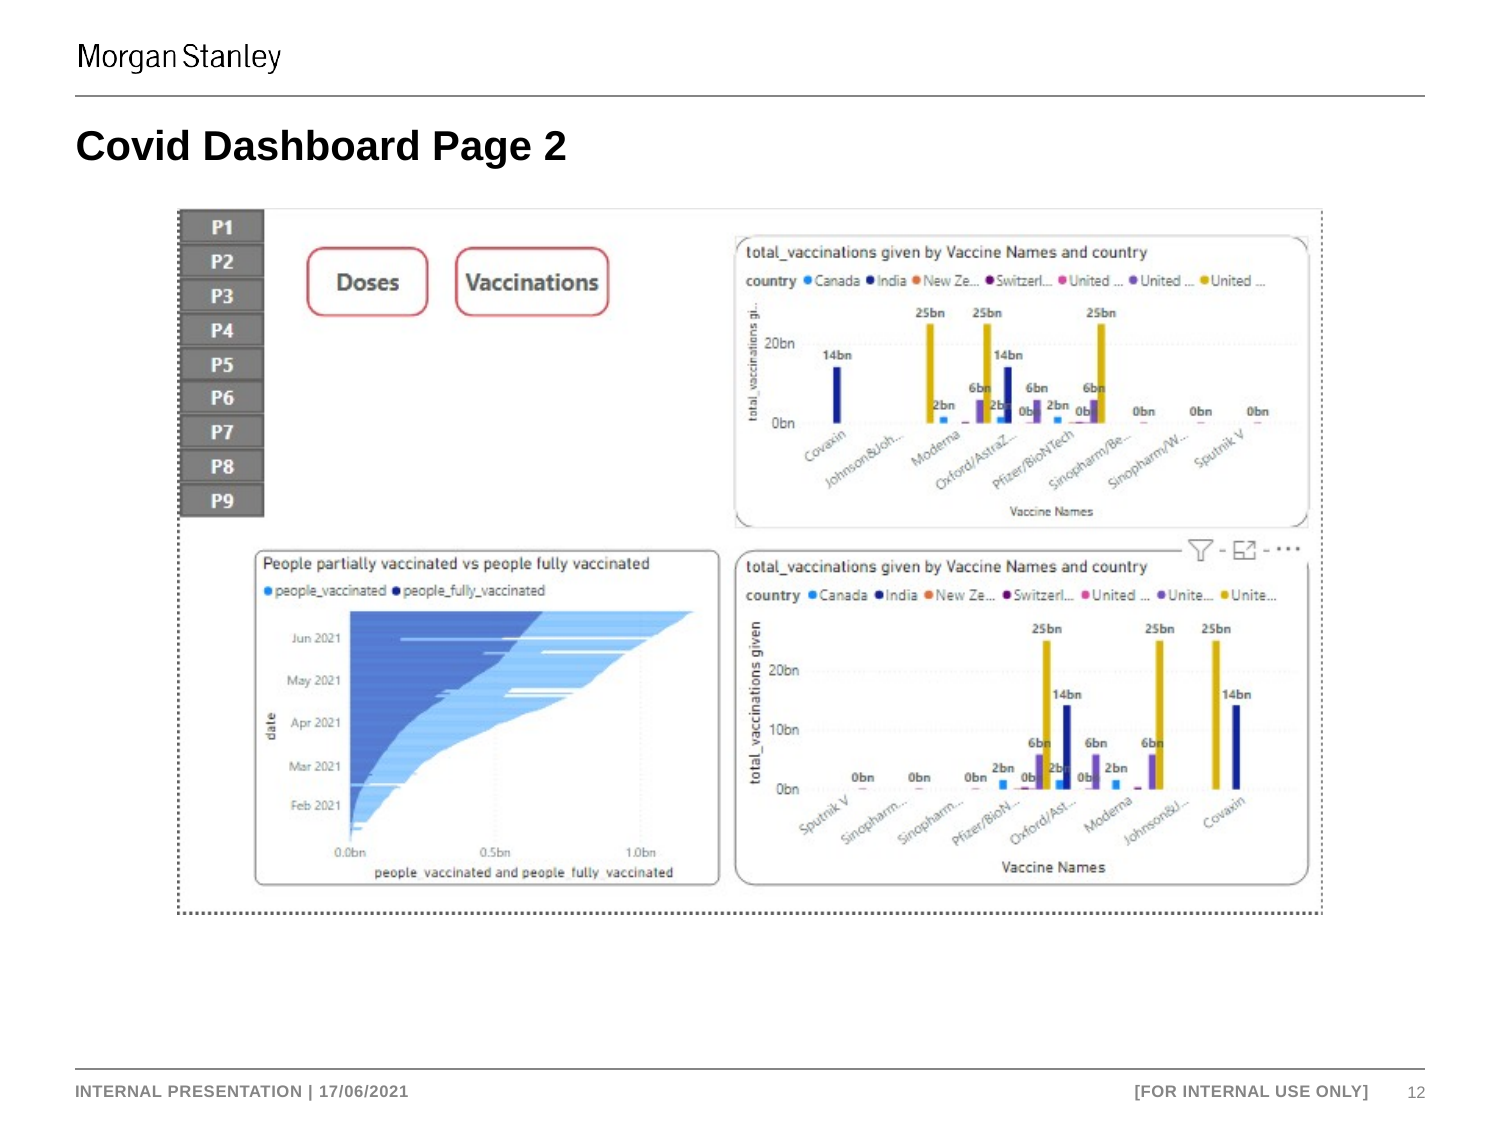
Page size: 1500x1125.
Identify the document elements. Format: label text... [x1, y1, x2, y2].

slide_number 12 [1401, 1081, 1433, 1125]
text_box [177, 208, 1323, 915]
picture [79, 44, 281, 74]
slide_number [72, 1080, 421, 1125]
footer [FOR INTERNAL USE ONLY] [1132, 1080, 1380, 1125]
title Covid Dashboard Page 2 [73, 116, 569, 307]
